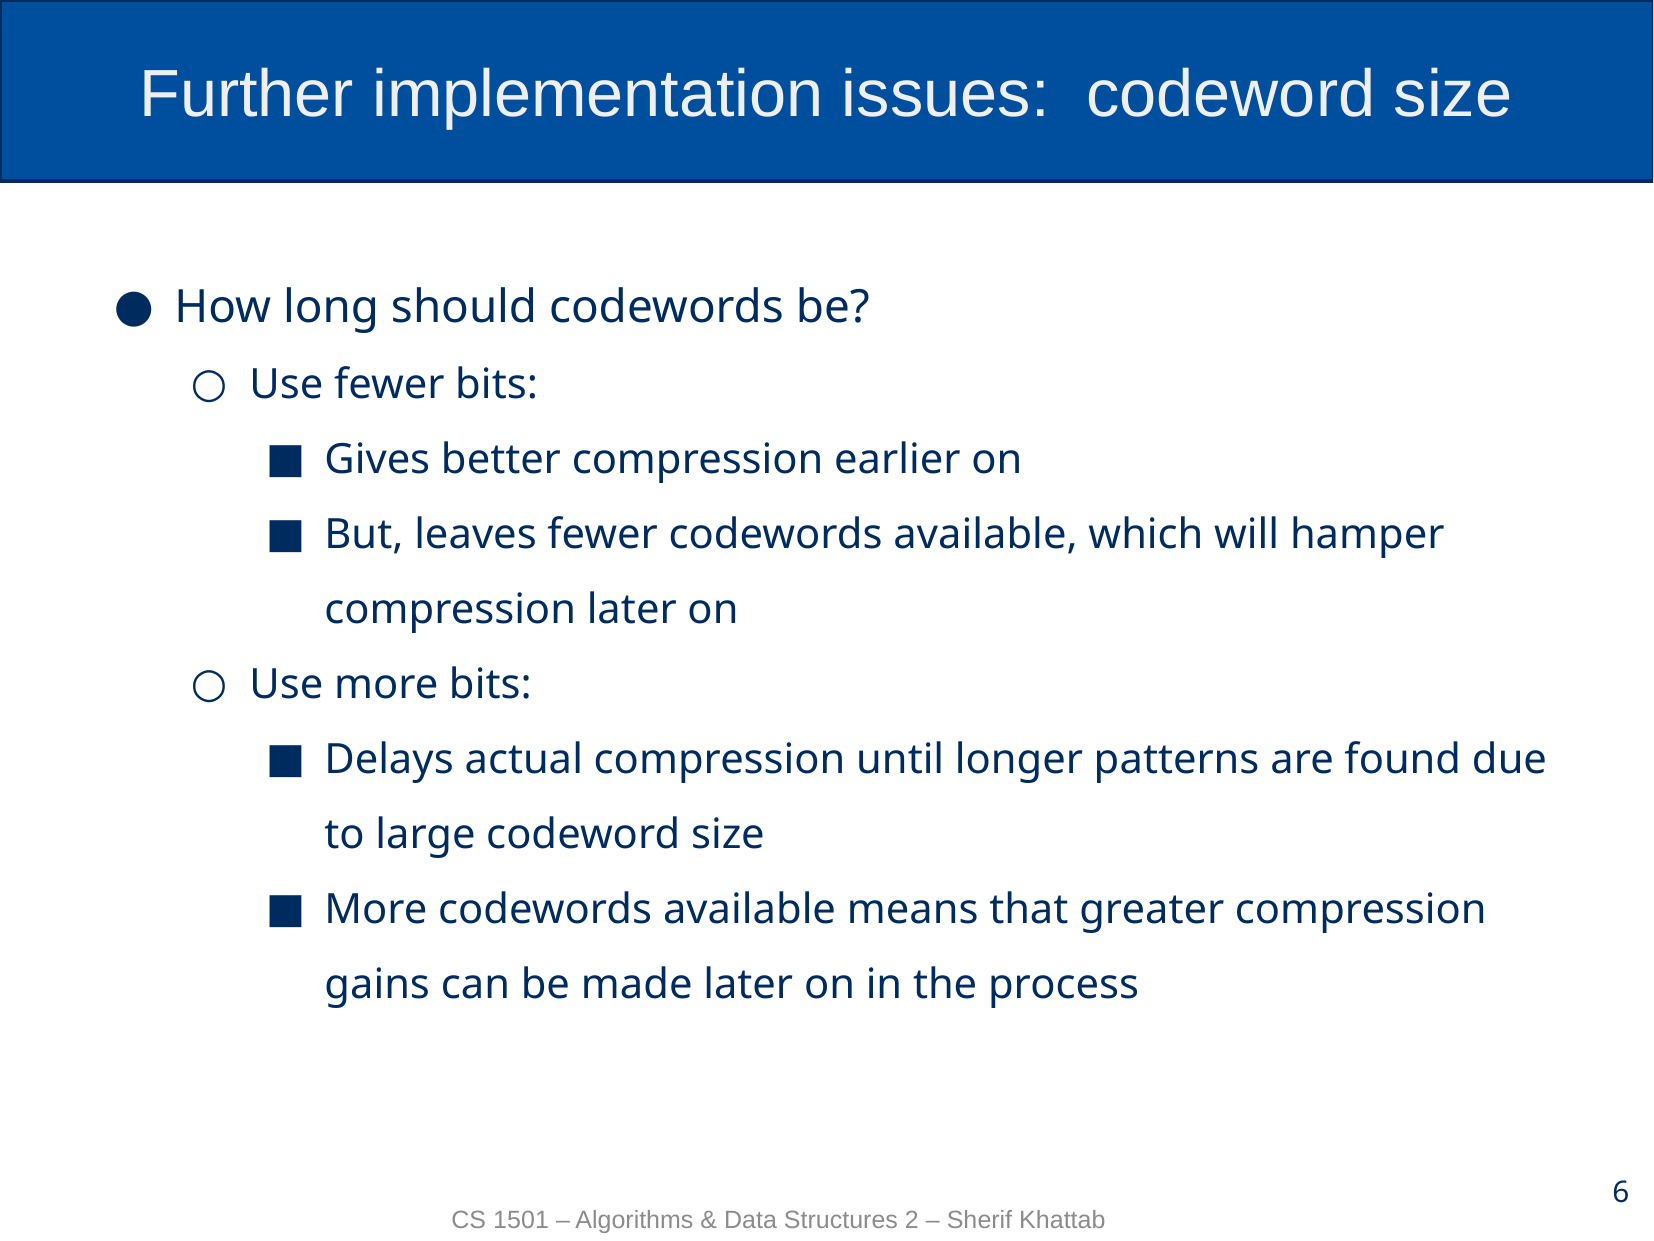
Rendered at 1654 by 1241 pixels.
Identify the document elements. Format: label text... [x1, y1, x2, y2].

title Further implementation issues: codeword size [82, 36, 1571, 146]
footer CS 1501 – Algorithms & Data Structures 2 – Sherif Khattab [402, 1185, 1157, 1241]
slide_number 6 [1546, 1145, 1647, 1241]
list How long should codewords be? Use fewer bits: Gives better compression earlier on But, leaves fewer codewords available, which will hamper compression later on Use more bits: Delays actual compression until longer patterns are found due to large codeword size More codewords available means that greater compression gains can be made later on in the process [82, 232, 1571, 1188]
